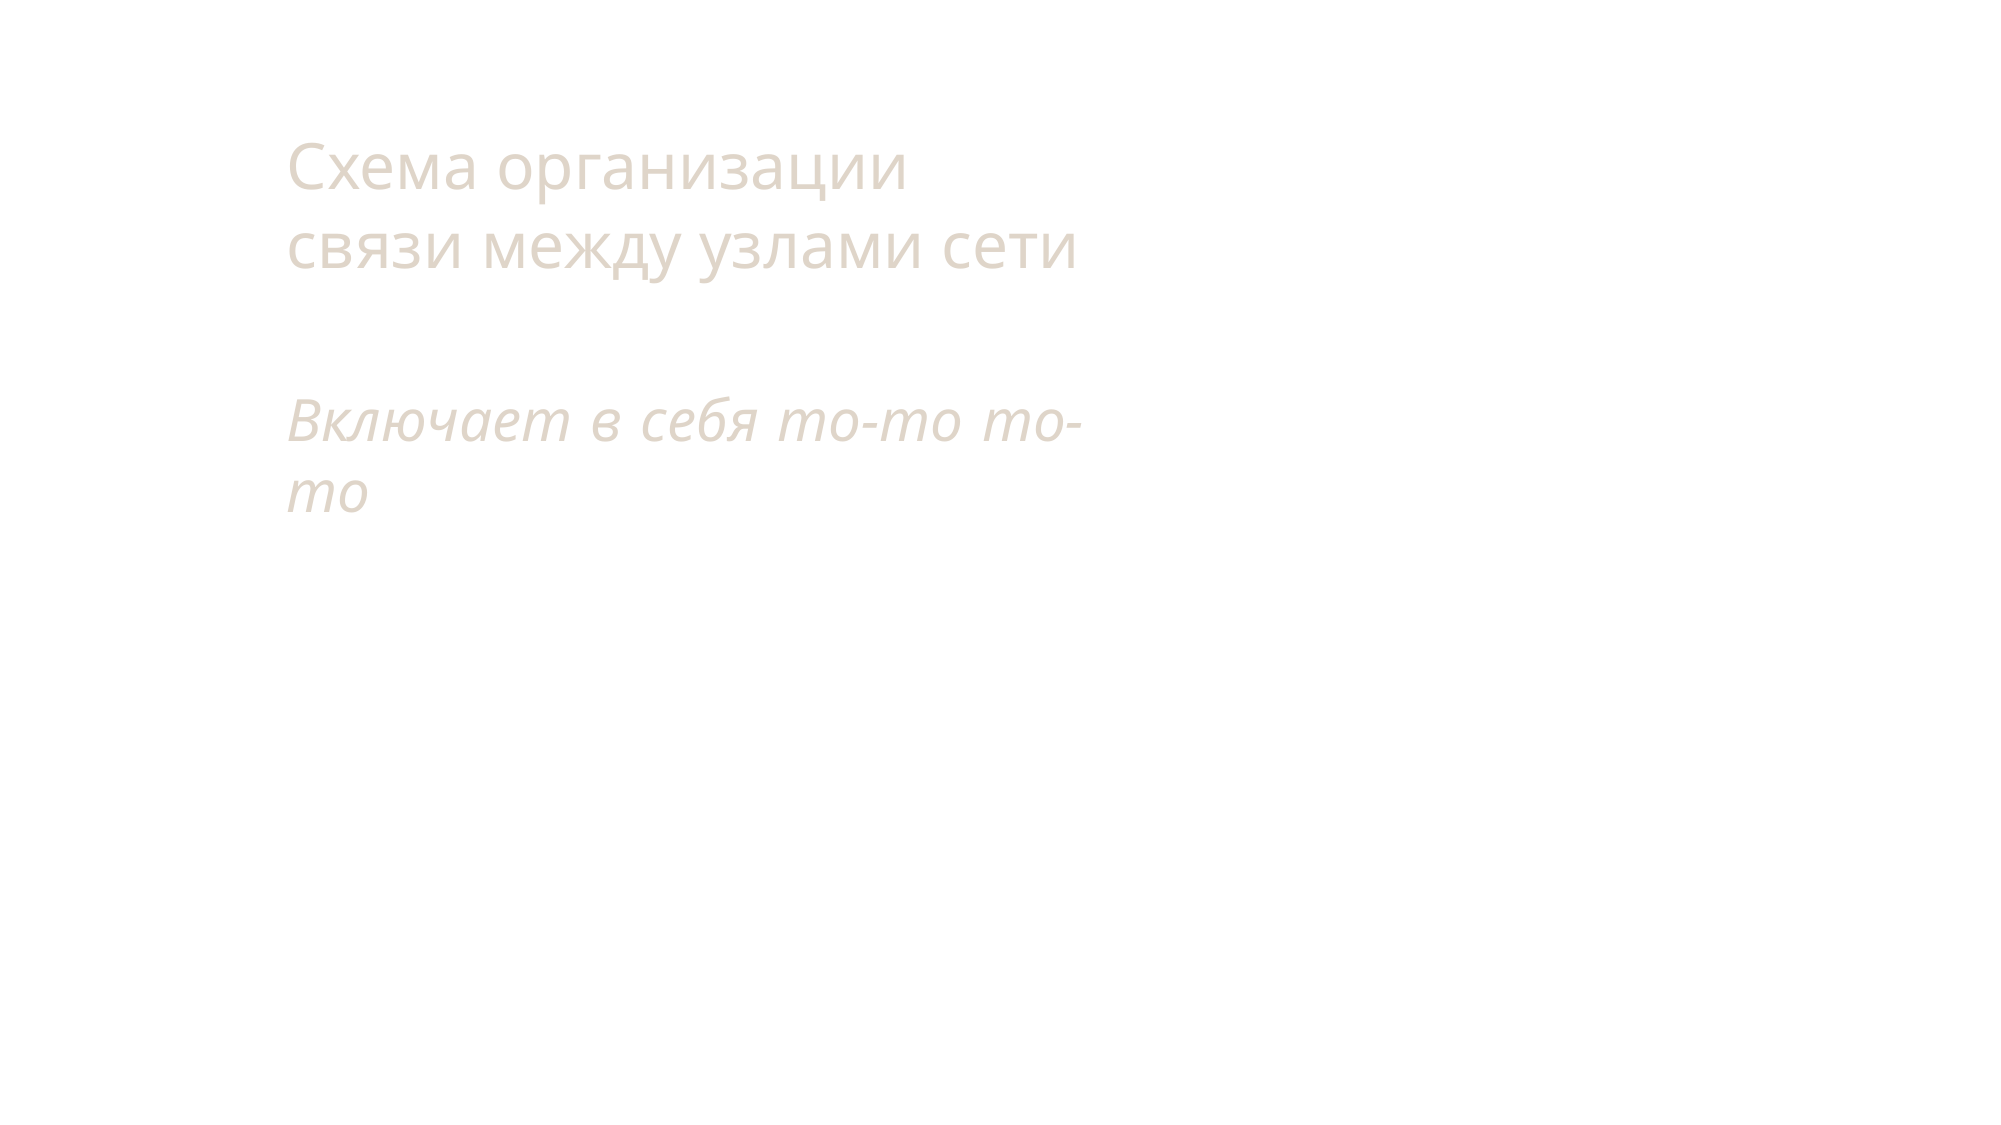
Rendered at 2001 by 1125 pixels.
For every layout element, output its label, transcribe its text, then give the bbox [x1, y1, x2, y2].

list Включает в себя то-то то-то [271, 377, 1100, 1108]
title Схема организации связи между узлами сети [271, 107, 1100, 303]
